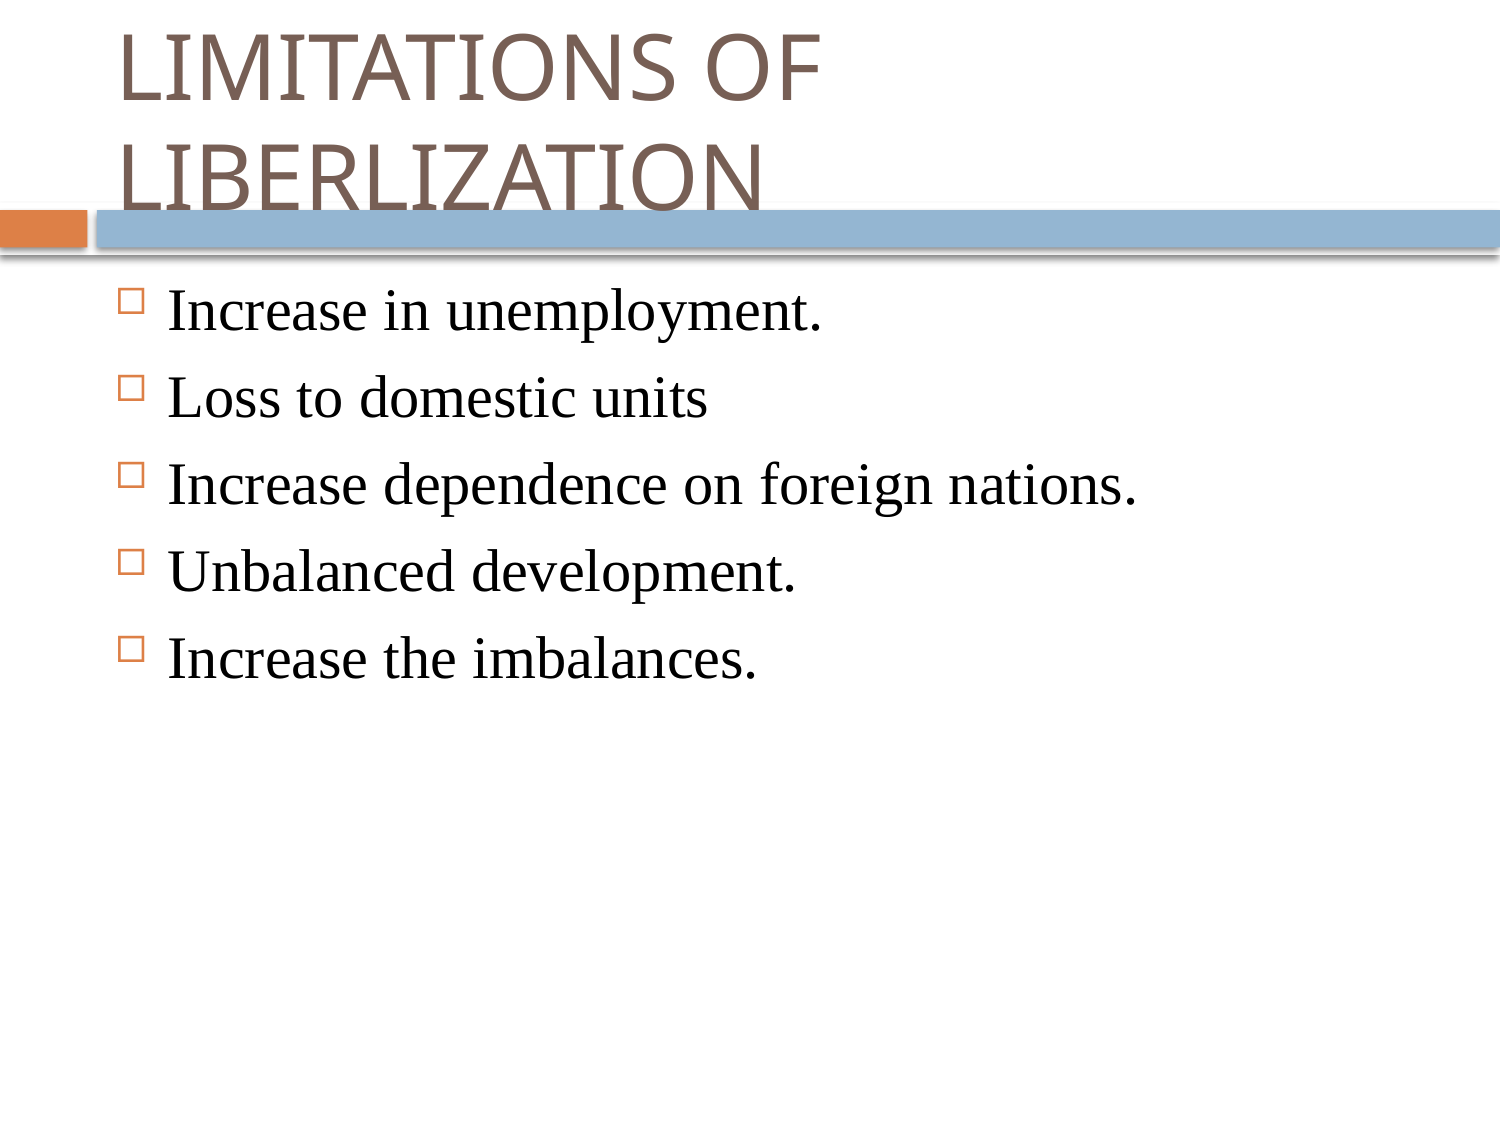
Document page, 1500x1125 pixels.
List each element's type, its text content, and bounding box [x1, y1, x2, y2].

title LIMITATIONS OF LIBERLIZATION [100, 37, 1438, 200]
list Increase in unemployment. Loss to domestic units Increase dependence on foreign nations. Unbalanced development. Increase the imbalances. [100, 262, 1438, 1000]
